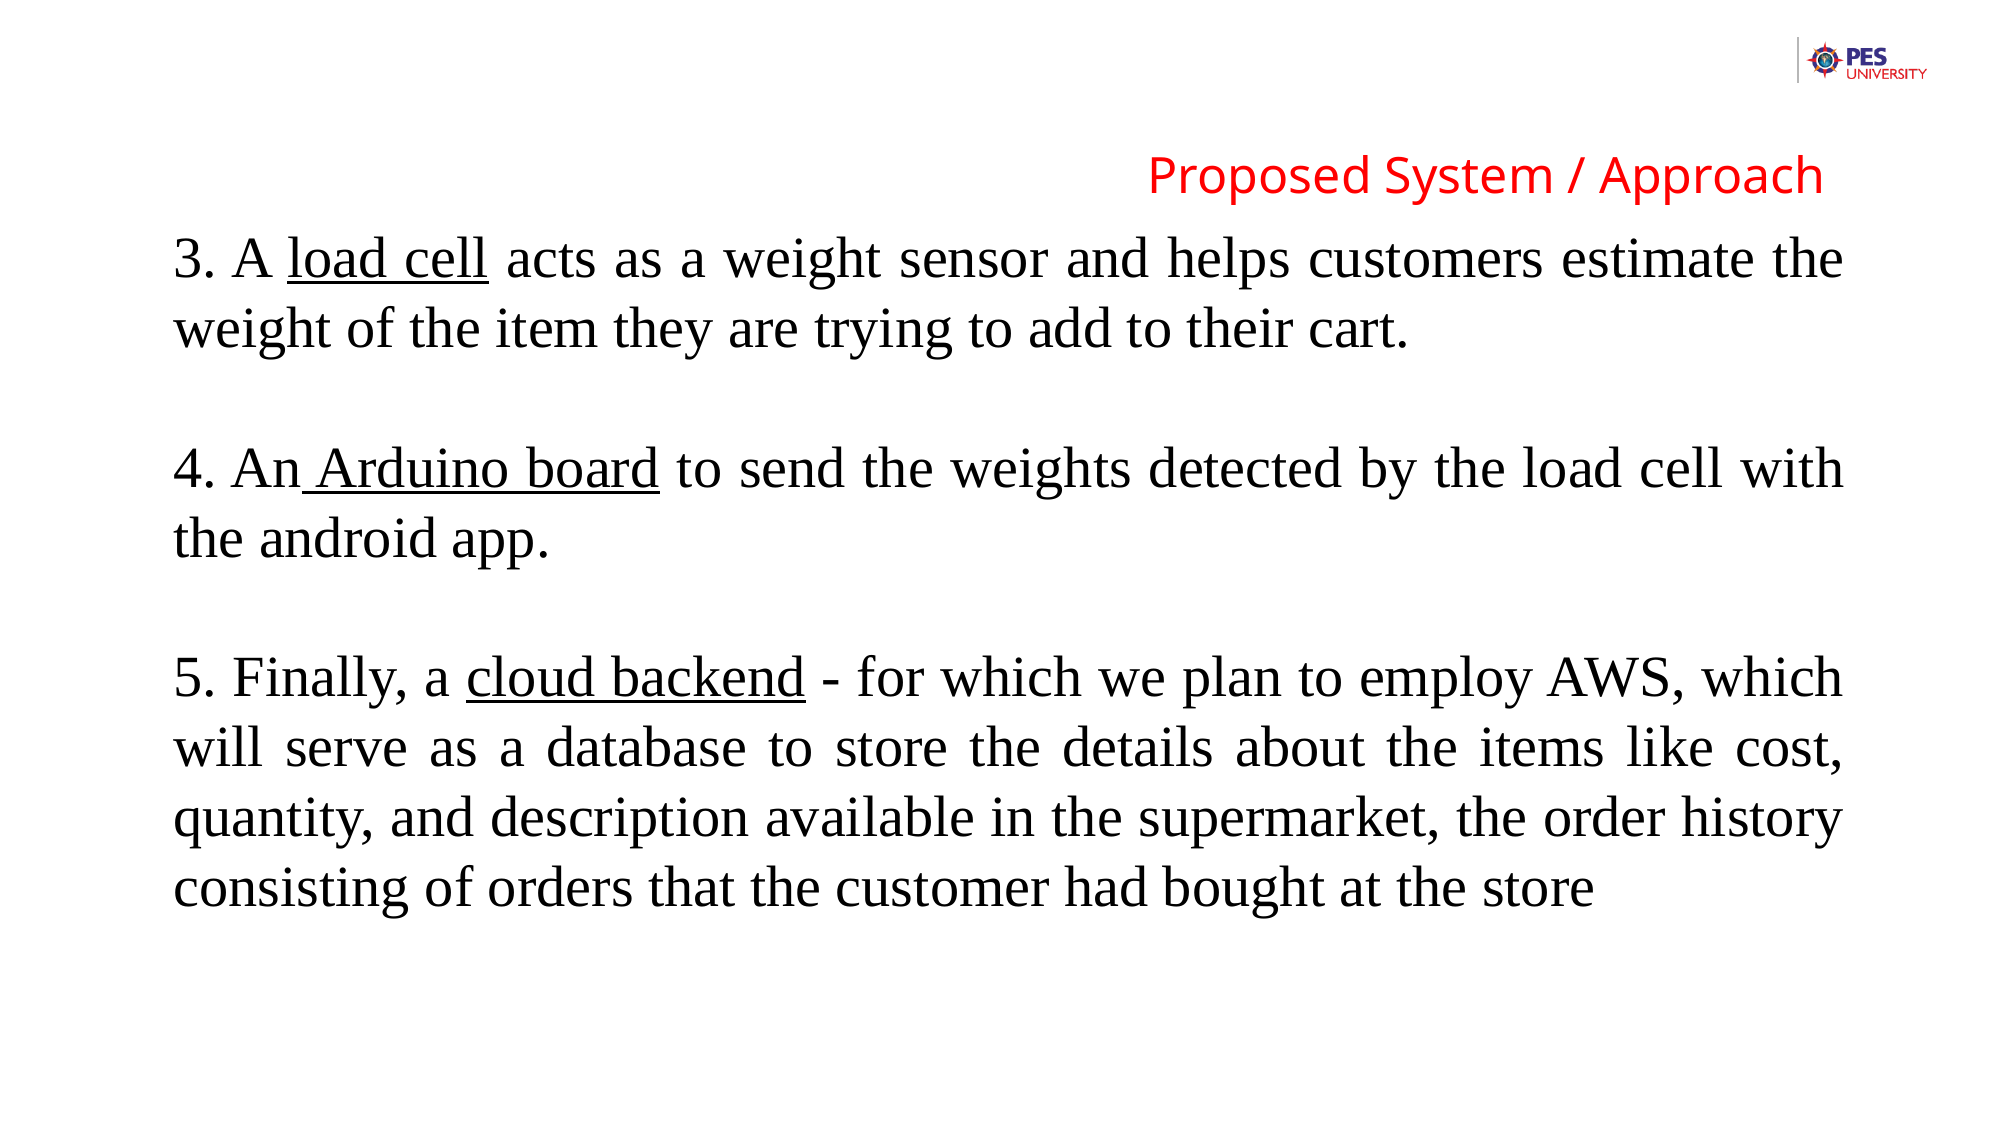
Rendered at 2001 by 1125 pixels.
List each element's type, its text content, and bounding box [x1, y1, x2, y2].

text_box Proposed System / Approach [565, 136, 1841, 211]
text_box 3. A load cell acts as a weight sensor and helps customers estimate the weight of the item they are trying to add to their cart. 4. An Arduino board to send the weights detected by the load cell with the android app. 5. Finally, a cloud backend - for which we plan to employ AWS, which will serve as a database to store the details about the items like cost, quantity, and description available in the supermarket, the order history consisting of orders that the customer had bought at the store [158, 211, 1861, 1016]
picture [1806, 41, 1927, 79]
